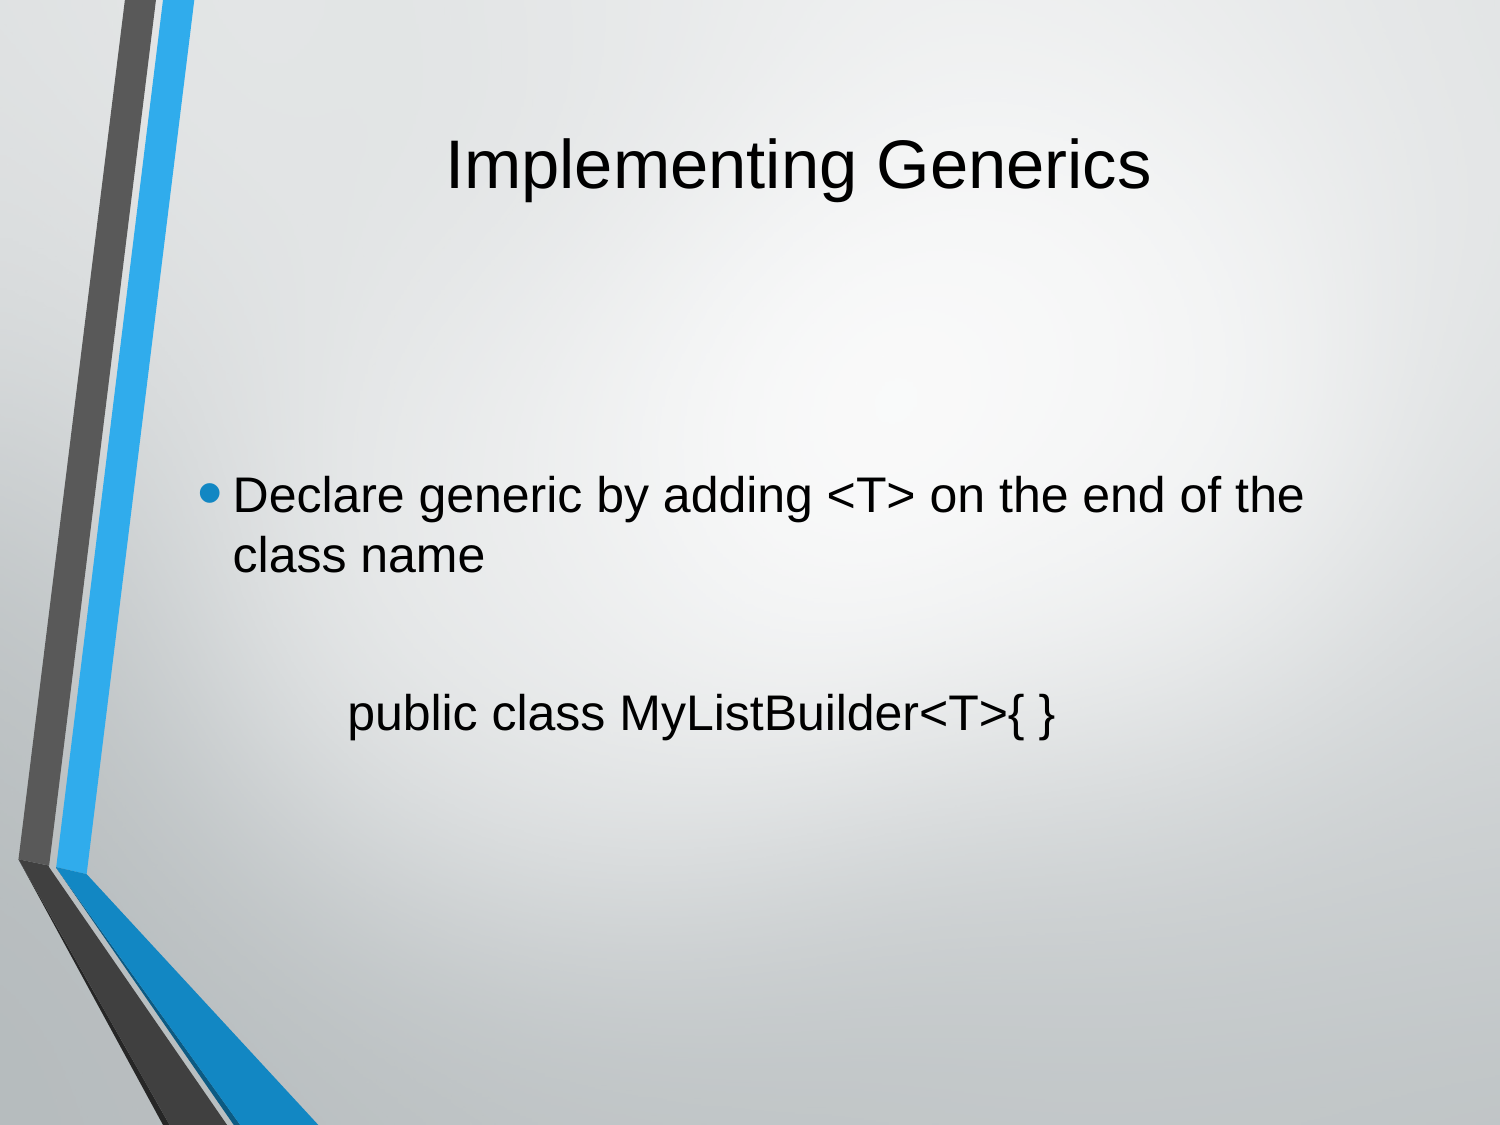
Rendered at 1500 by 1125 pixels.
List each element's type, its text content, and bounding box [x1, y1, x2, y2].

list Declare generic by adding <T> on the end of the class name public class MyListBuilder<T>{ } [182, 252, 1416, 950]
title Implementing Generics [182, 77, 1416, 246]
